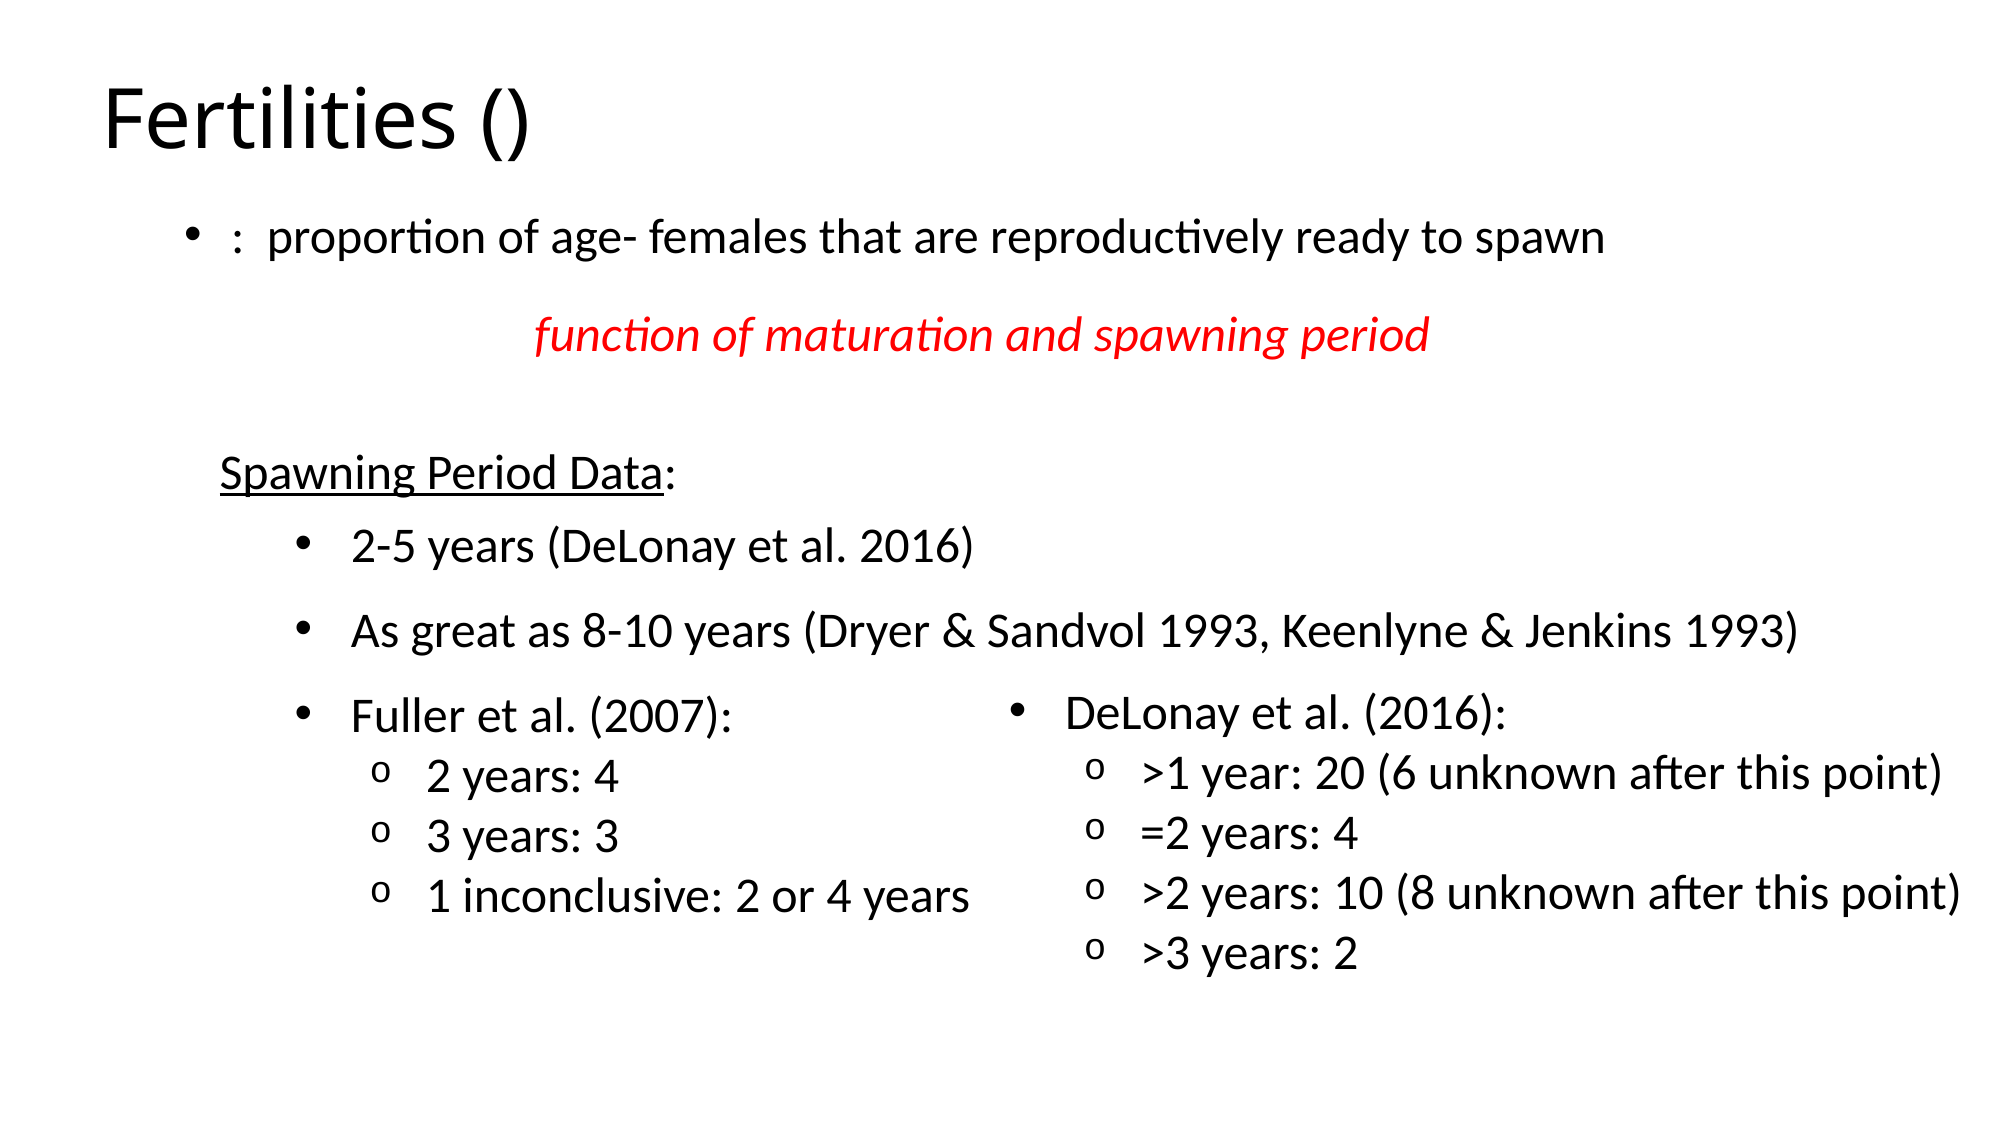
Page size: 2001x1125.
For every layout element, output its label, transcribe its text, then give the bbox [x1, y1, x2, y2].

text_box DeLonay et al. (2016): >1 year: 20 (6 unknown after this point) =2 years: 4 >2 years: 10 (8 unknown after this point) >3 years: 2 [918, 672, 2000, 1032]
text_box Spawning Period Data: 2-5 years (DeLonay et al. 2016) As great as 8-10 years (Dryer & Sandvol 1993, Keenlyne & Jenkins 1993) Fuller et al. (2007): 2 years: 4 3 years: 3 1 inconclusive: 2 or 4 years [204, 432, 1944, 930]
text_box function of maturation and spawning period [519, 293, 1481, 369]
